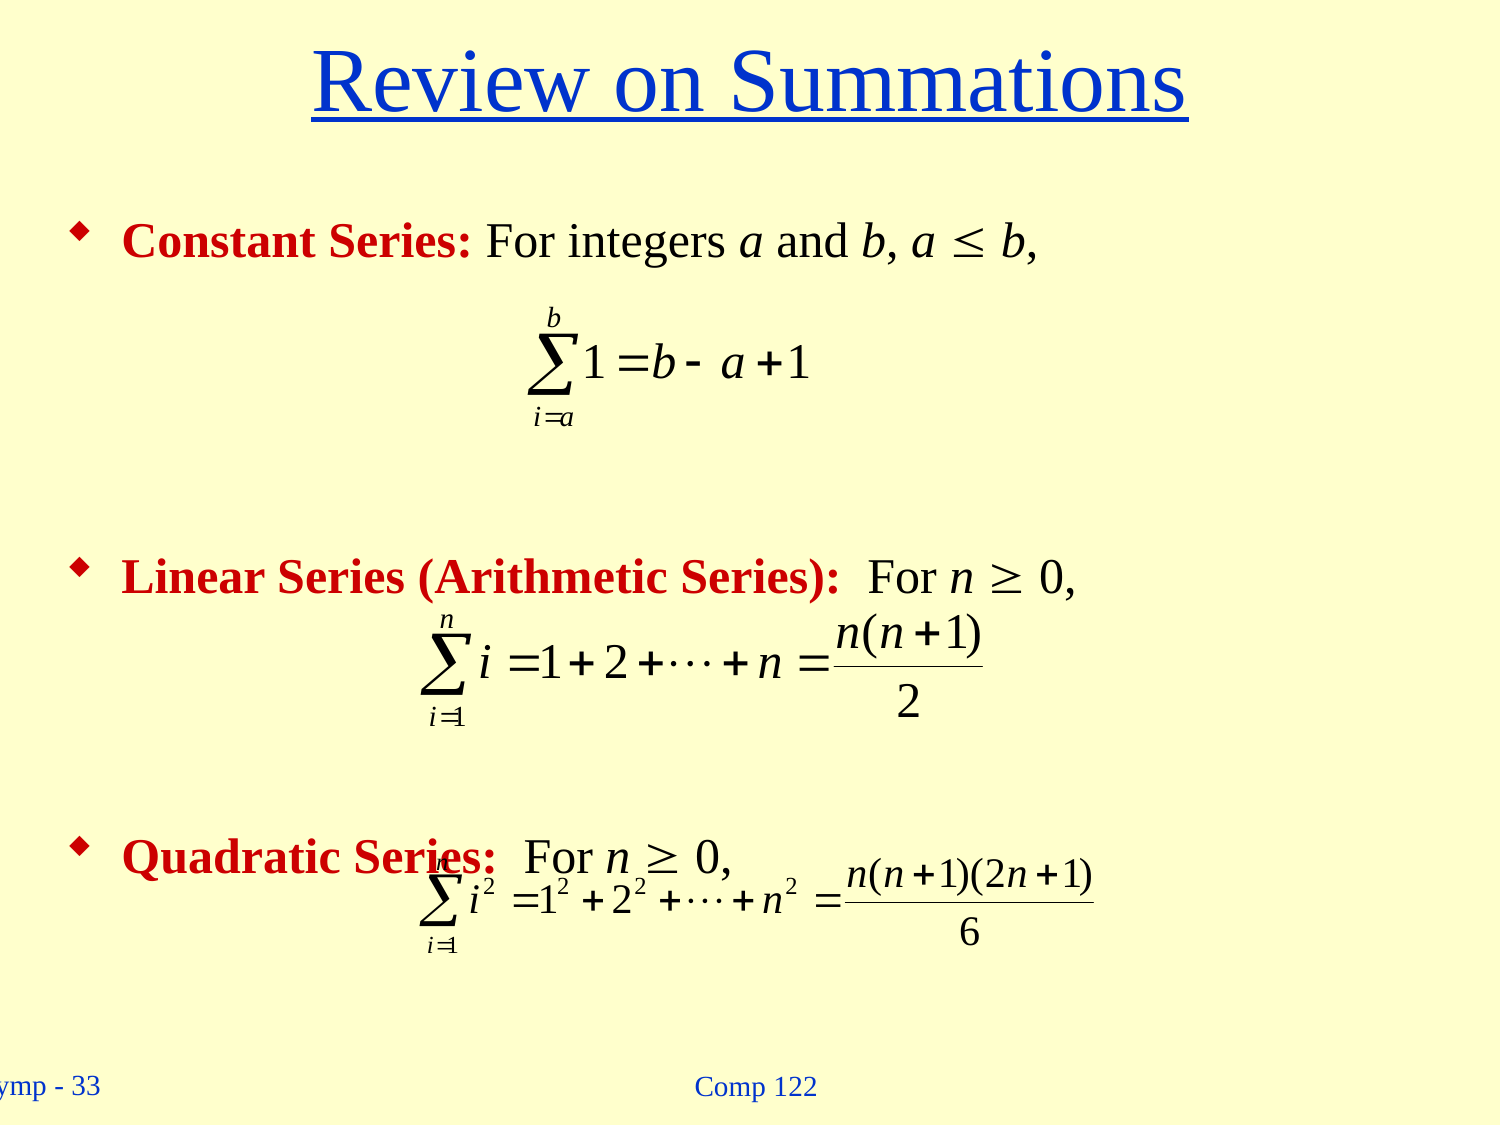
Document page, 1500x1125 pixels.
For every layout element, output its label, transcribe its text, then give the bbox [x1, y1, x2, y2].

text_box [524, 299, 811, 433]
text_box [416, 599, 989, 734]
title Review on Summations [0, 0, 1500, 151]
list Constant Series: For integers a and b, a  b, Linear Series (Arithmetic Series): For n  0, Quadratic Series: For n  0, [49, 199, 1409, 1001]
footer Comp 122 [599, 1046, 913, 1123]
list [416, 846, 1099, 960]
